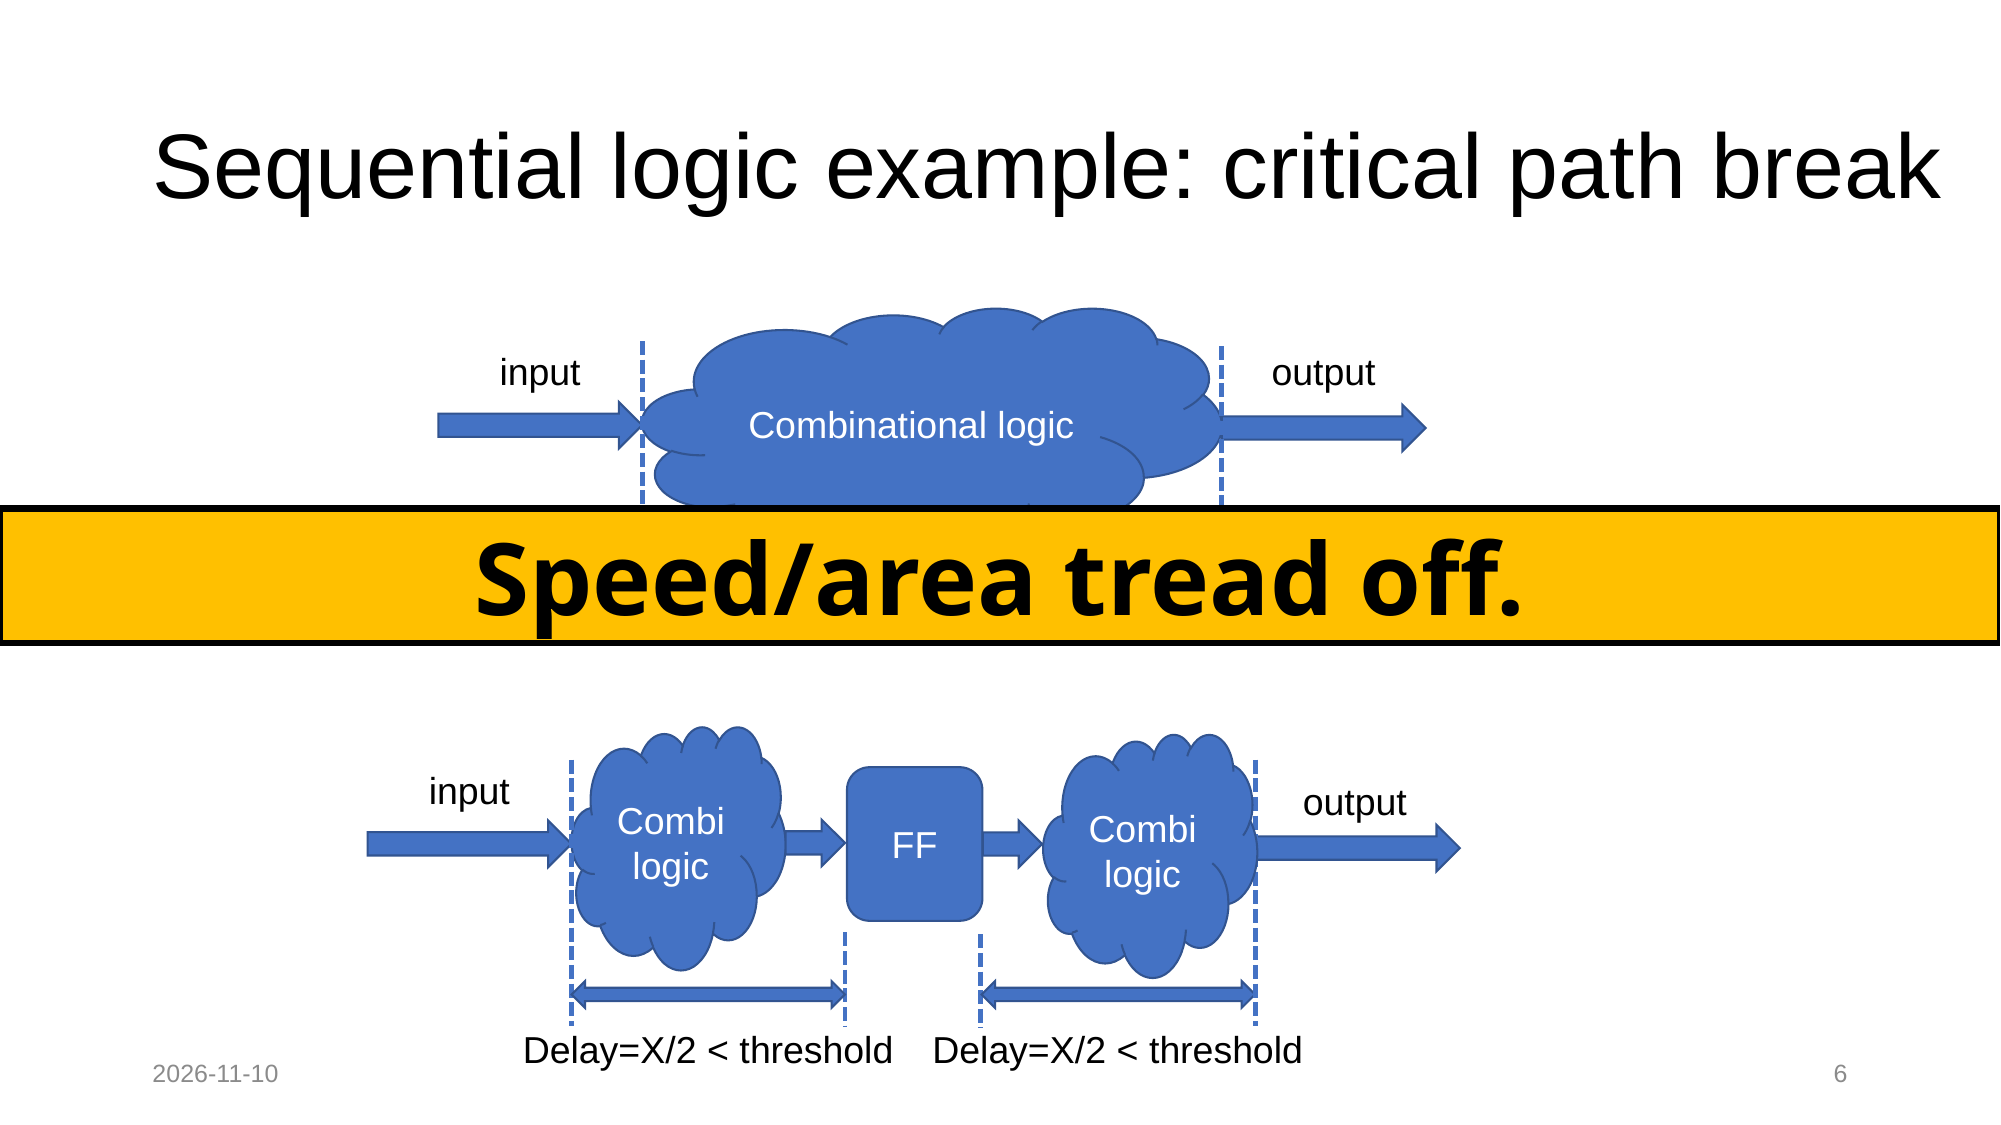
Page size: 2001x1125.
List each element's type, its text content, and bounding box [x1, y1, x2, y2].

text_box Delay=X/2 < threshold [917, 1018, 1318, 1078]
text_box Delay=X > threshold [747, 644, 1117, 649]
text_box [981, 978, 1253, 1011]
title Sequential logic example: critical path break [137, 59, 1979, 278]
text_box input [484, 340, 596, 401]
text_box [437, 399, 640, 452]
text_box Combinational logic [643, 307, 1220, 508]
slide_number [137, 1042, 588, 1103]
text_box Combilogic [572, 726, 786, 972]
text_box Speed/area tread off. [0, 508, 2000, 644]
slide_number 6 [1412, 1042, 1863, 1103]
text_box [1258, 822, 1462, 874]
text_box [981, 818, 1044, 870]
text_box Delay=X/2 < threshold [508, 1018, 909, 1079]
text_box [572, 978, 844, 1011]
text_box output [1288, 770, 1422, 830]
text_box [784, 817, 845, 869]
text_box FF [845, 766, 984, 922]
text_box input [414, 759, 525, 820]
text_box output [1256, 340, 1391, 401]
text_box [366, 818, 569, 870]
text_box Combilogic [1041, 733, 1255, 980]
text_box [1222, 402, 1428, 454]
